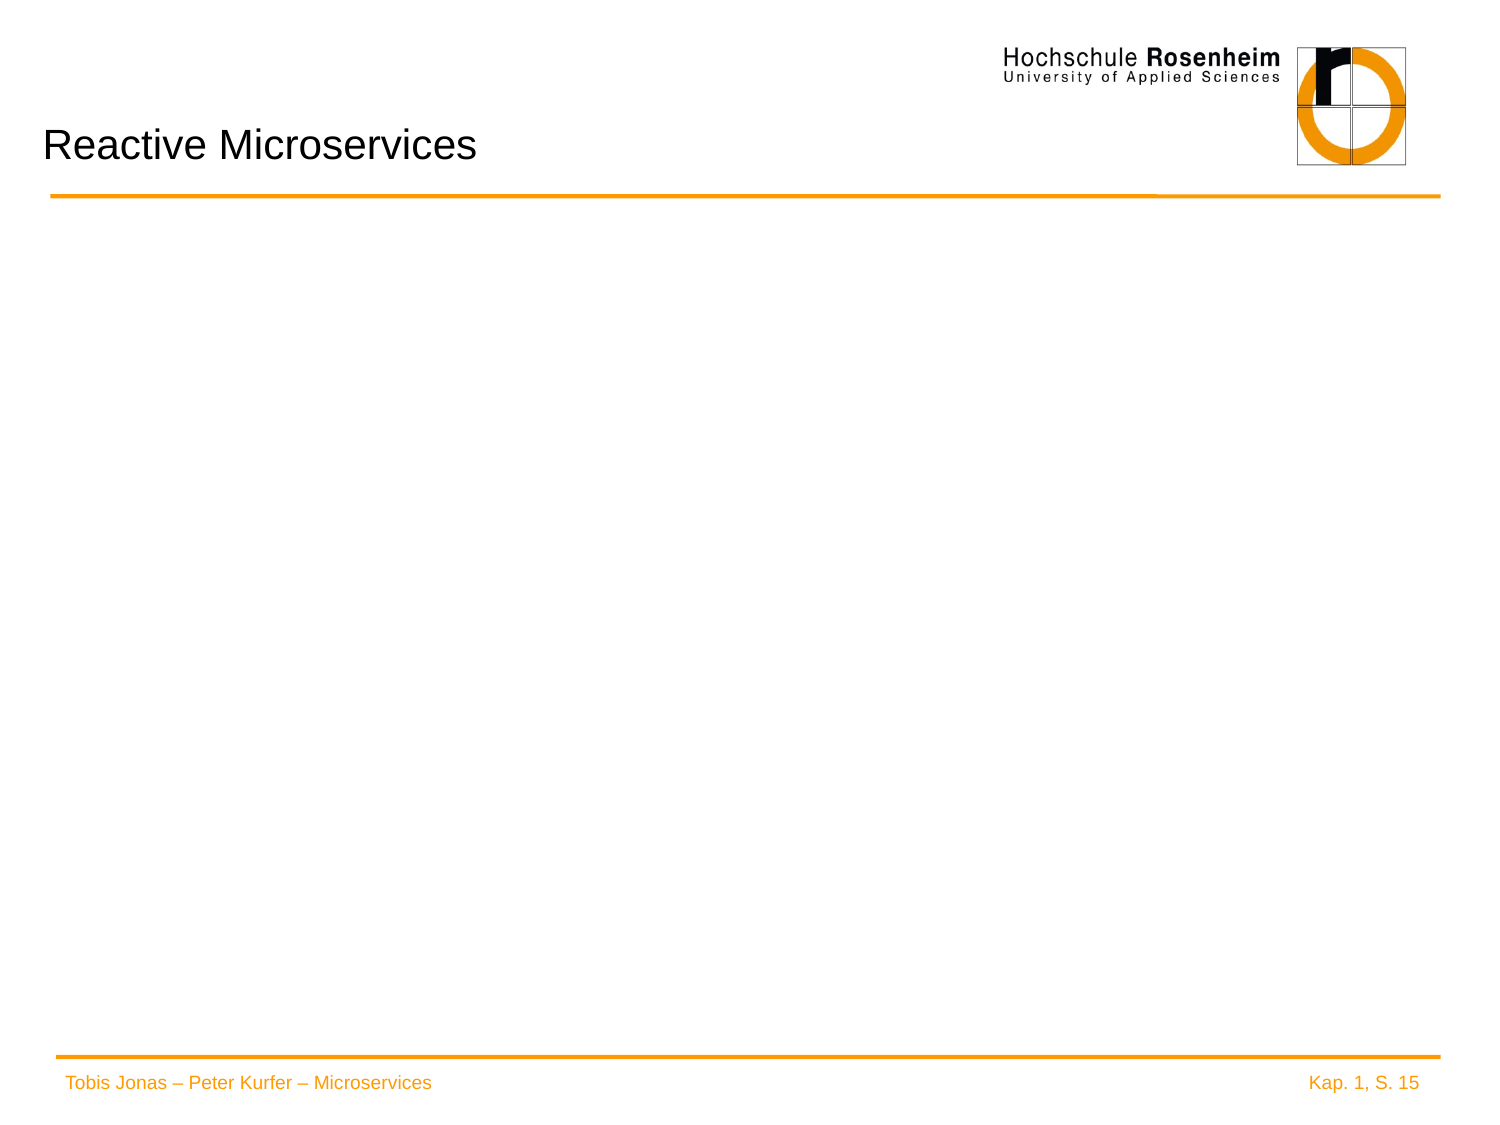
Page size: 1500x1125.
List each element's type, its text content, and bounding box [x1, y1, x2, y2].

title Reactive Microservices [42, 41, 987, 168]
picture [1003, 45, 1407, 167]
